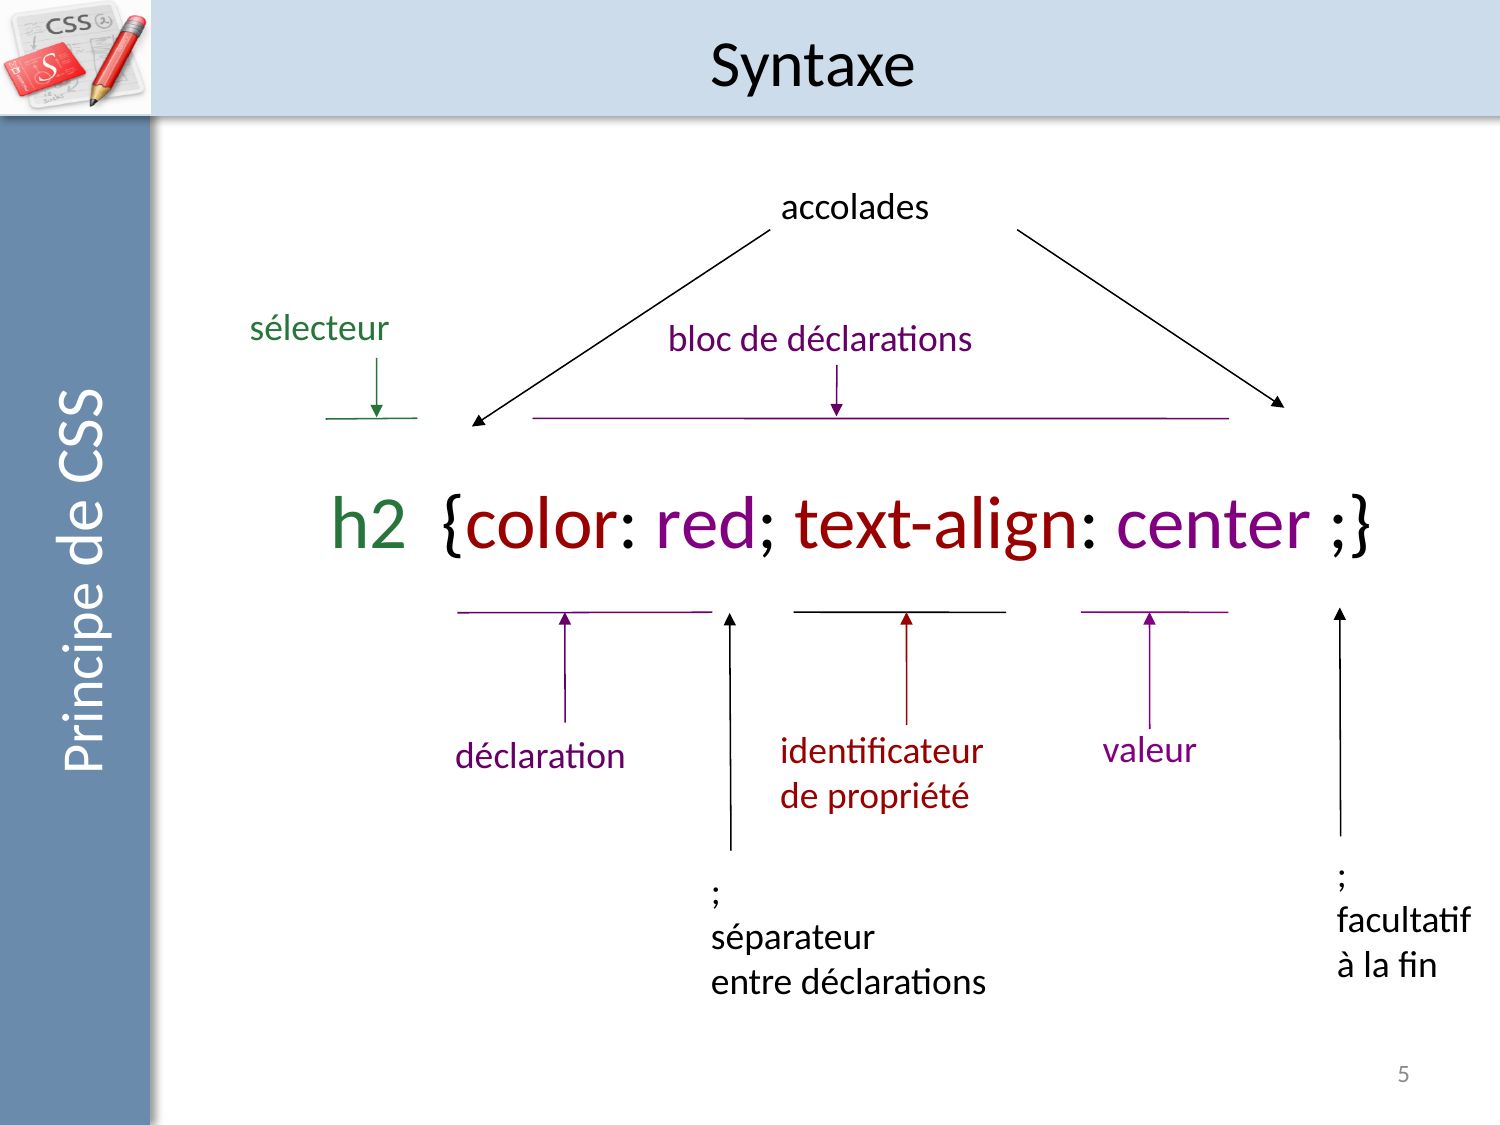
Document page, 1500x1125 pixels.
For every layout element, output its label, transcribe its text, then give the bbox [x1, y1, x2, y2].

text_box Syntaxe [165, 12, 1477, 108]
text_box [1143, 612, 1156, 730]
text_box sélecteur [234, 295, 405, 356]
text_box valeur [1087, 717, 1213, 778]
text_box [900, 612, 913, 725]
list h2 {color: red; text-align: center ;} [315, 466, 1454, 573]
text_box [1333, 607, 1347, 837]
text_box [830, 364, 843, 417]
text_box identificateur de propriété [765, 718, 999, 824]
text_box [1017, 229, 1285, 408]
text_box ; facultatif à la fin [1322, 842, 1500, 1038]
text_box [723, 612, 736, 851]
text_box [558, 612, 572, 723]
text_box ; séparateur entre déclarations [696, 859, 1117, 1010]
text_box [471, 229, 771, 427]
text_box déclaration [440, 723, 641, 784]
text_box [0, 124, 150, 1125]
picture [0, 0, 151, 114]
text_box accolades [766, 175, 1026, 235]
slide_number 5 [1074, 1042, 1425, 1103]
text_box bloc de déclarations [653, 306, 1148, 367]
text_box Principe de CSS [28, 174, 119, 988]
text_box [370, 357, 383, 418]
text_box [151, 0, 1500, 116]
